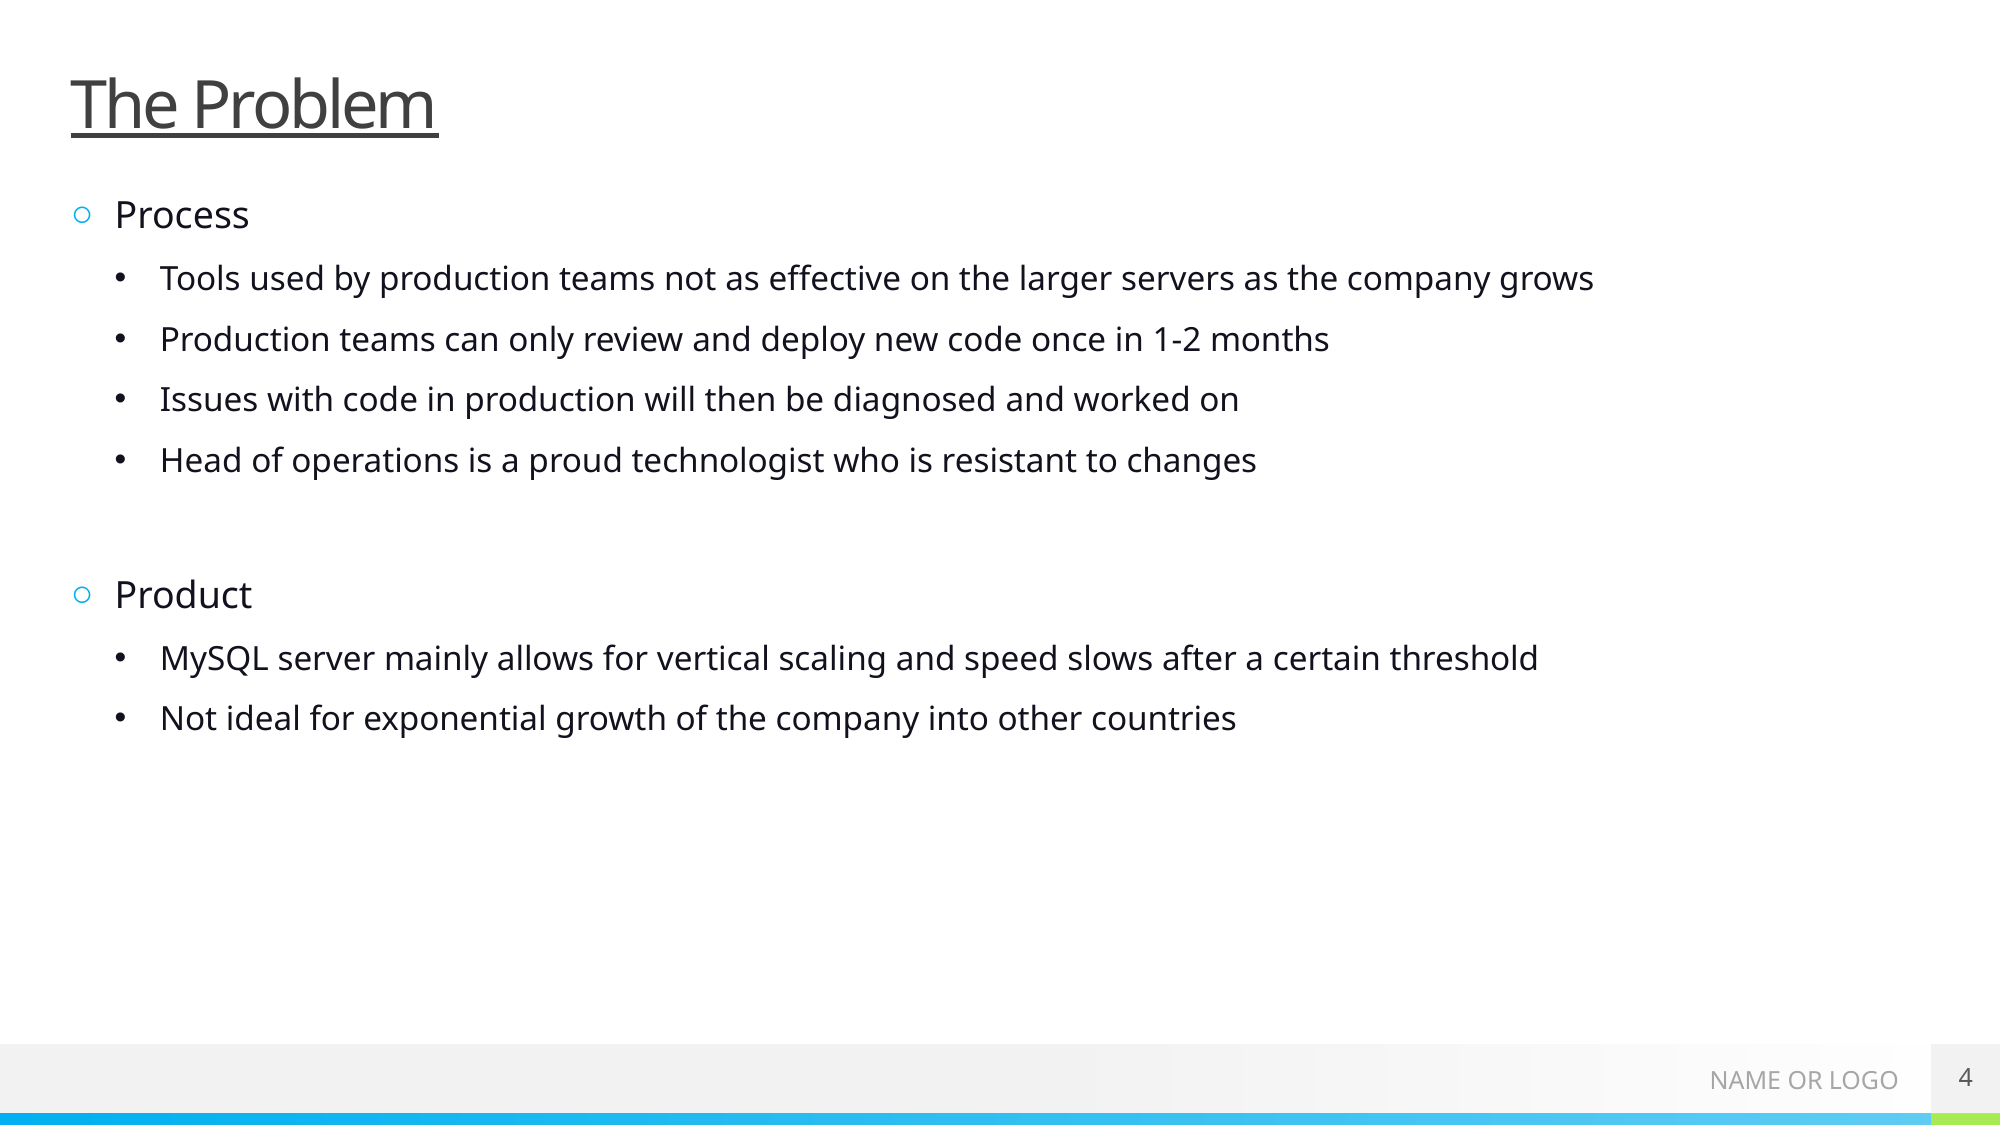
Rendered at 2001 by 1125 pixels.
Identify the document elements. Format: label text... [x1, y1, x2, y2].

title The Problem [70, 70, 1932, 142]
slide_number 4 [1931, 1044, 2000, 1114]
list Process Tools used by production teams not as effective on the larger servers as the company grows Production teams can only review and deploy new code once in 1-2 months Issues with code in production will then be diagnosed and worked on Head of operations is a proud technologist who is resistant to changes Product MySQL server mainly allows for vertical scaling and speed slows after a certain threshold Not ideal for exponential growth of the company into other countries [70, 191, 1932, 998]
